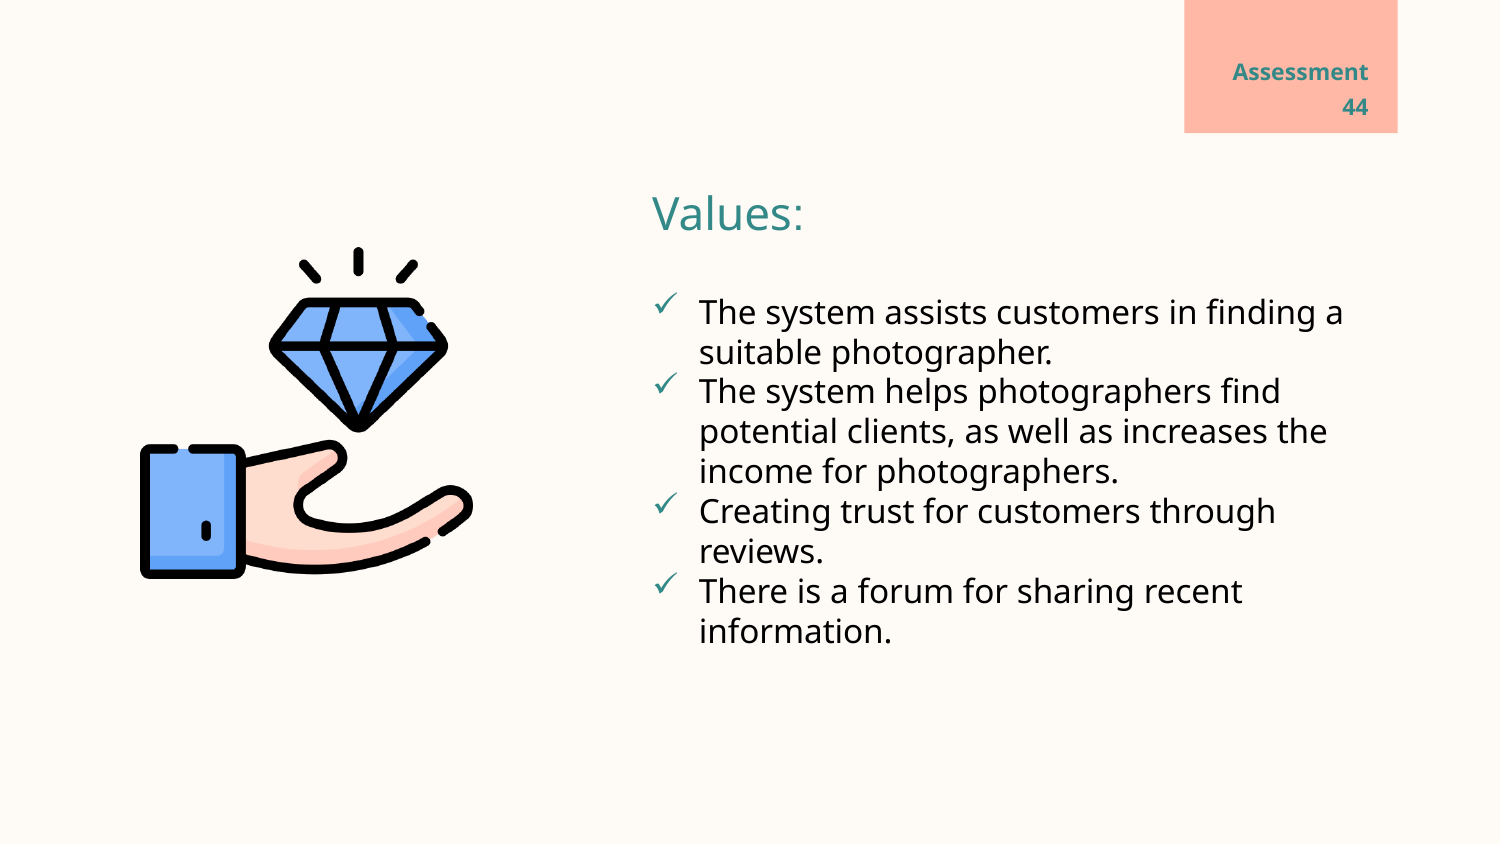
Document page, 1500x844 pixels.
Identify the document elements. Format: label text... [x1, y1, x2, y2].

picture [140, 246, 473, 579]
text_box The system assists customers in finding a suitable photographer. The system helps photographers find potential clients, as well as increases the income for photographers. Creating trust for customers through reviews. There is a forum for sharing recent information. [637, 283, 1384, 658]
title Assessment [913, 21, 1384, 101]
text_box Values: [637, 177, 1384, 248]
slide_number 44 [1293, 77, 1384, 143]
